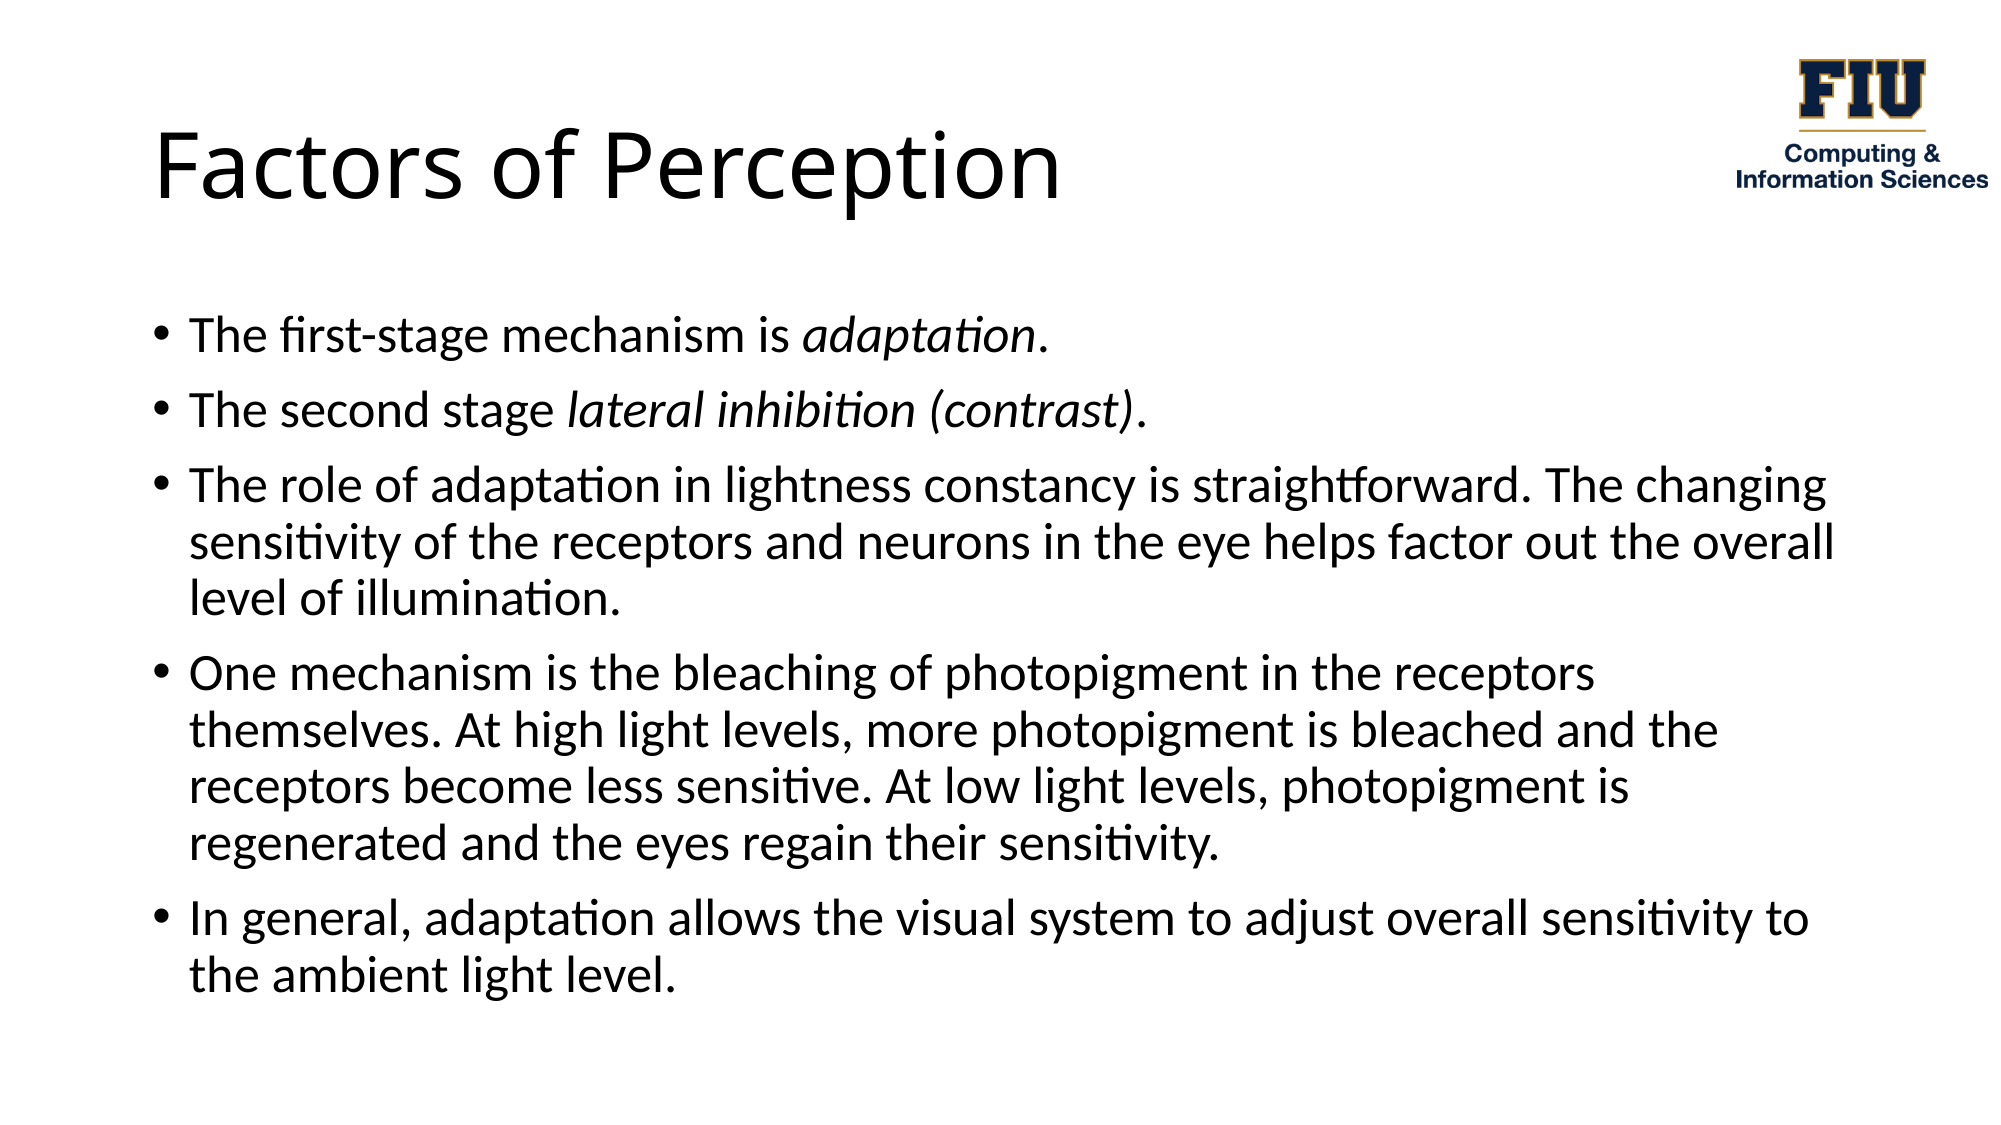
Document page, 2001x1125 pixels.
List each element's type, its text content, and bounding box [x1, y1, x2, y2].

list The first-stage mechanism is adaptation. The second stage lateral inhibition (contrast). The role of adaptation in lightness constancy is straightforward. The changing sensitivity of the receptors and neurons in the eye helps factor out the overall level of illumination. One mechanism is the bleaching of photopigment in the receptors themselves. At high light levels, more photopigment is bleached and the receptors become less sensitive. At low light levels, photopigment is regenerated and the eyes regain their sensitivity. In general, adaptation allows the visual system to adjust overall sensitivity to the ambient light level. [137, 299, 1863, 1014]
title Factors of Perception [137, 59, 1863, 278]
picture [1863, 59, 1988, 188]
